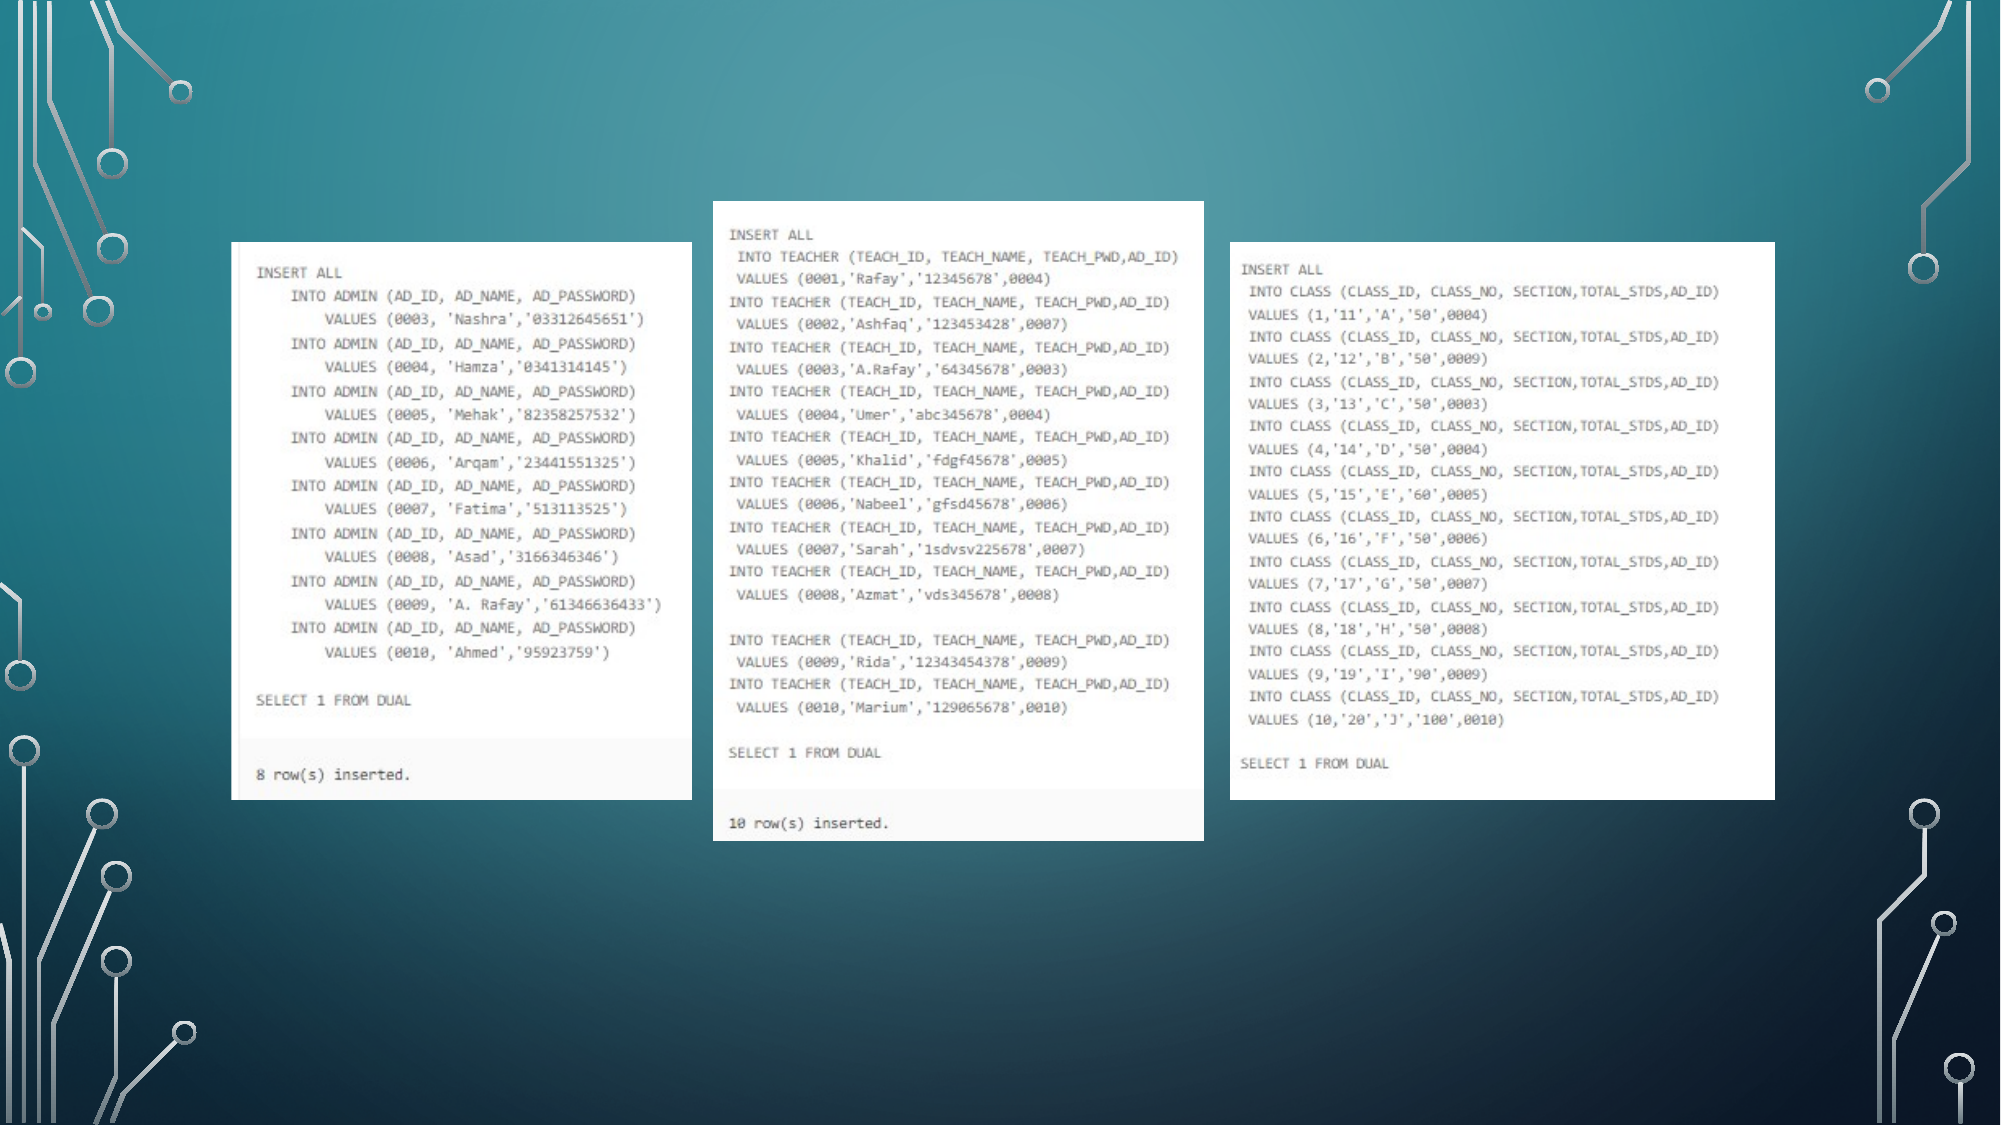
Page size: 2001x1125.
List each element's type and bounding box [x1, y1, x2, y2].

picture [1230, 241, 1775, 801]
picture [230, 201, 1204, 841]
